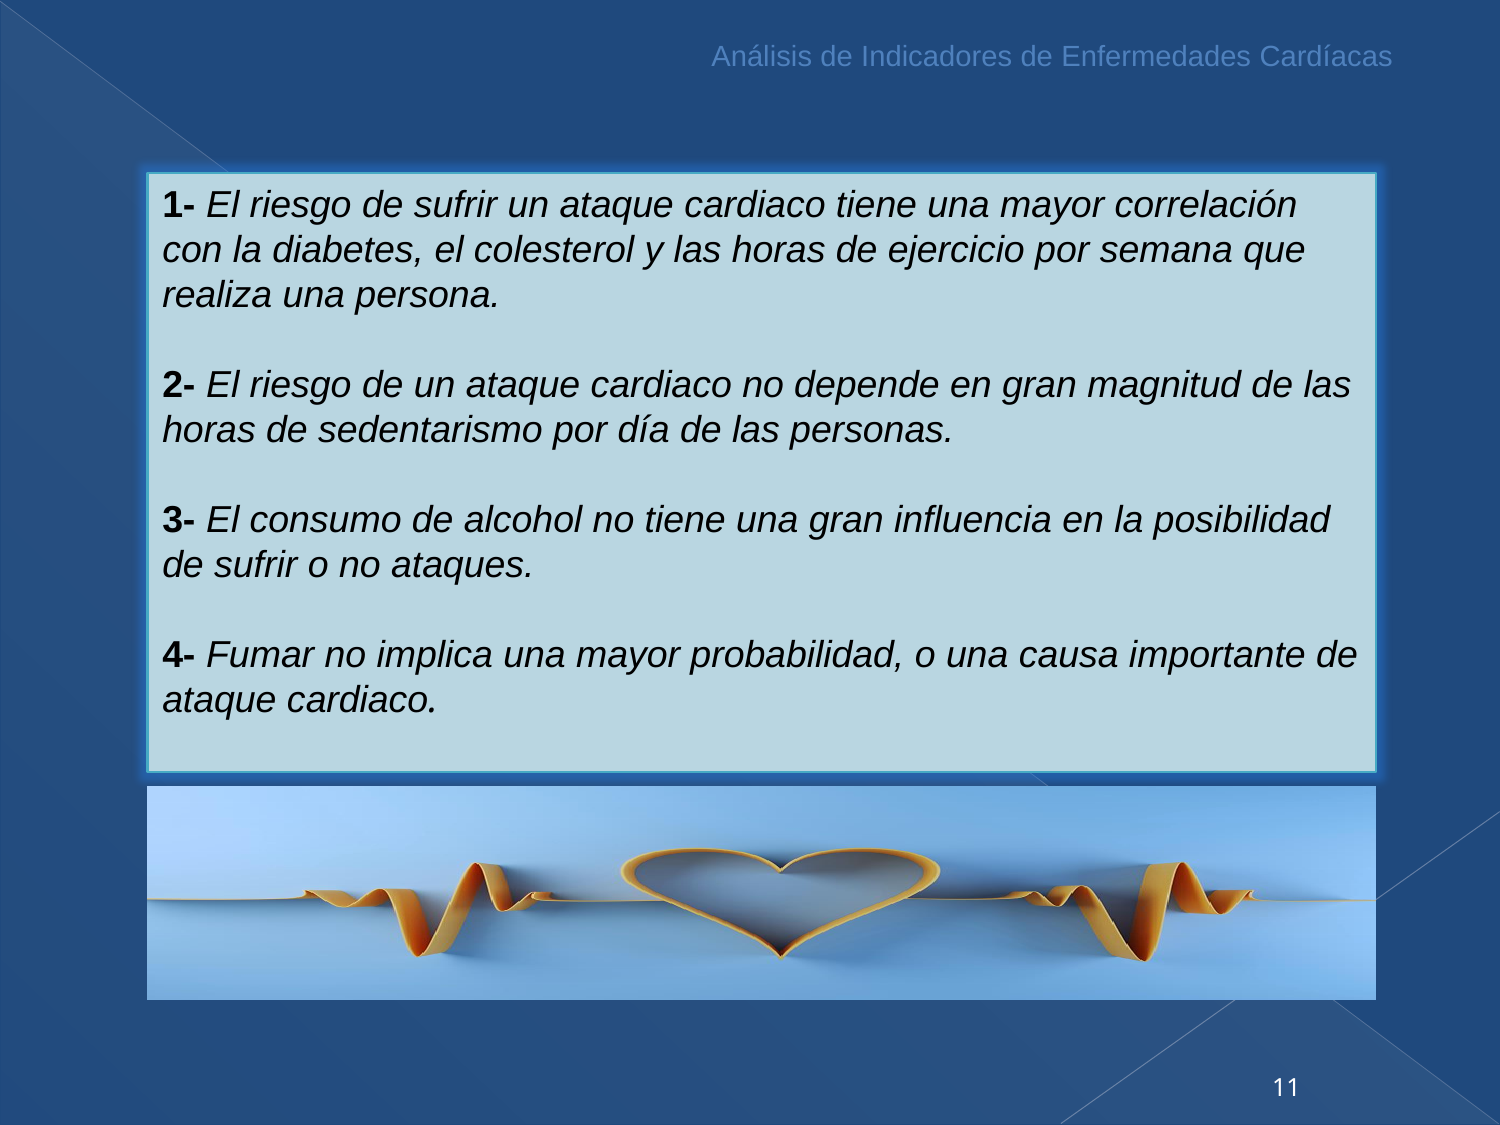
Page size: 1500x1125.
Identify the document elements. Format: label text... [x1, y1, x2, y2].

text_box 1- El riesgo de sufrir un ataque cardiaco tiene una mayor correlación con la diabetes, el colesterol y las horas de ejercicio por semana que realiza una persona. 2- El riesgo de un ataque cardiaco no depende en gran magnitud de las horas de sedentarismo por día de las personas. 3- El consumo de alcohol no tiene una gran influencia en la posibilidad de sufrir o no ataques. 4- Fumar no implica una mayor probabilidad, o una causa importante de ataque cardiaco. [146, 172, 1377, 773]
text_box Análisis de Indicadores de Enfermedades Cardíacas [696, 30, 1500, 125]
slide_number 11 [1245, 1063, 1328, 1113]
picture [146, 786, 1377, 1000]
